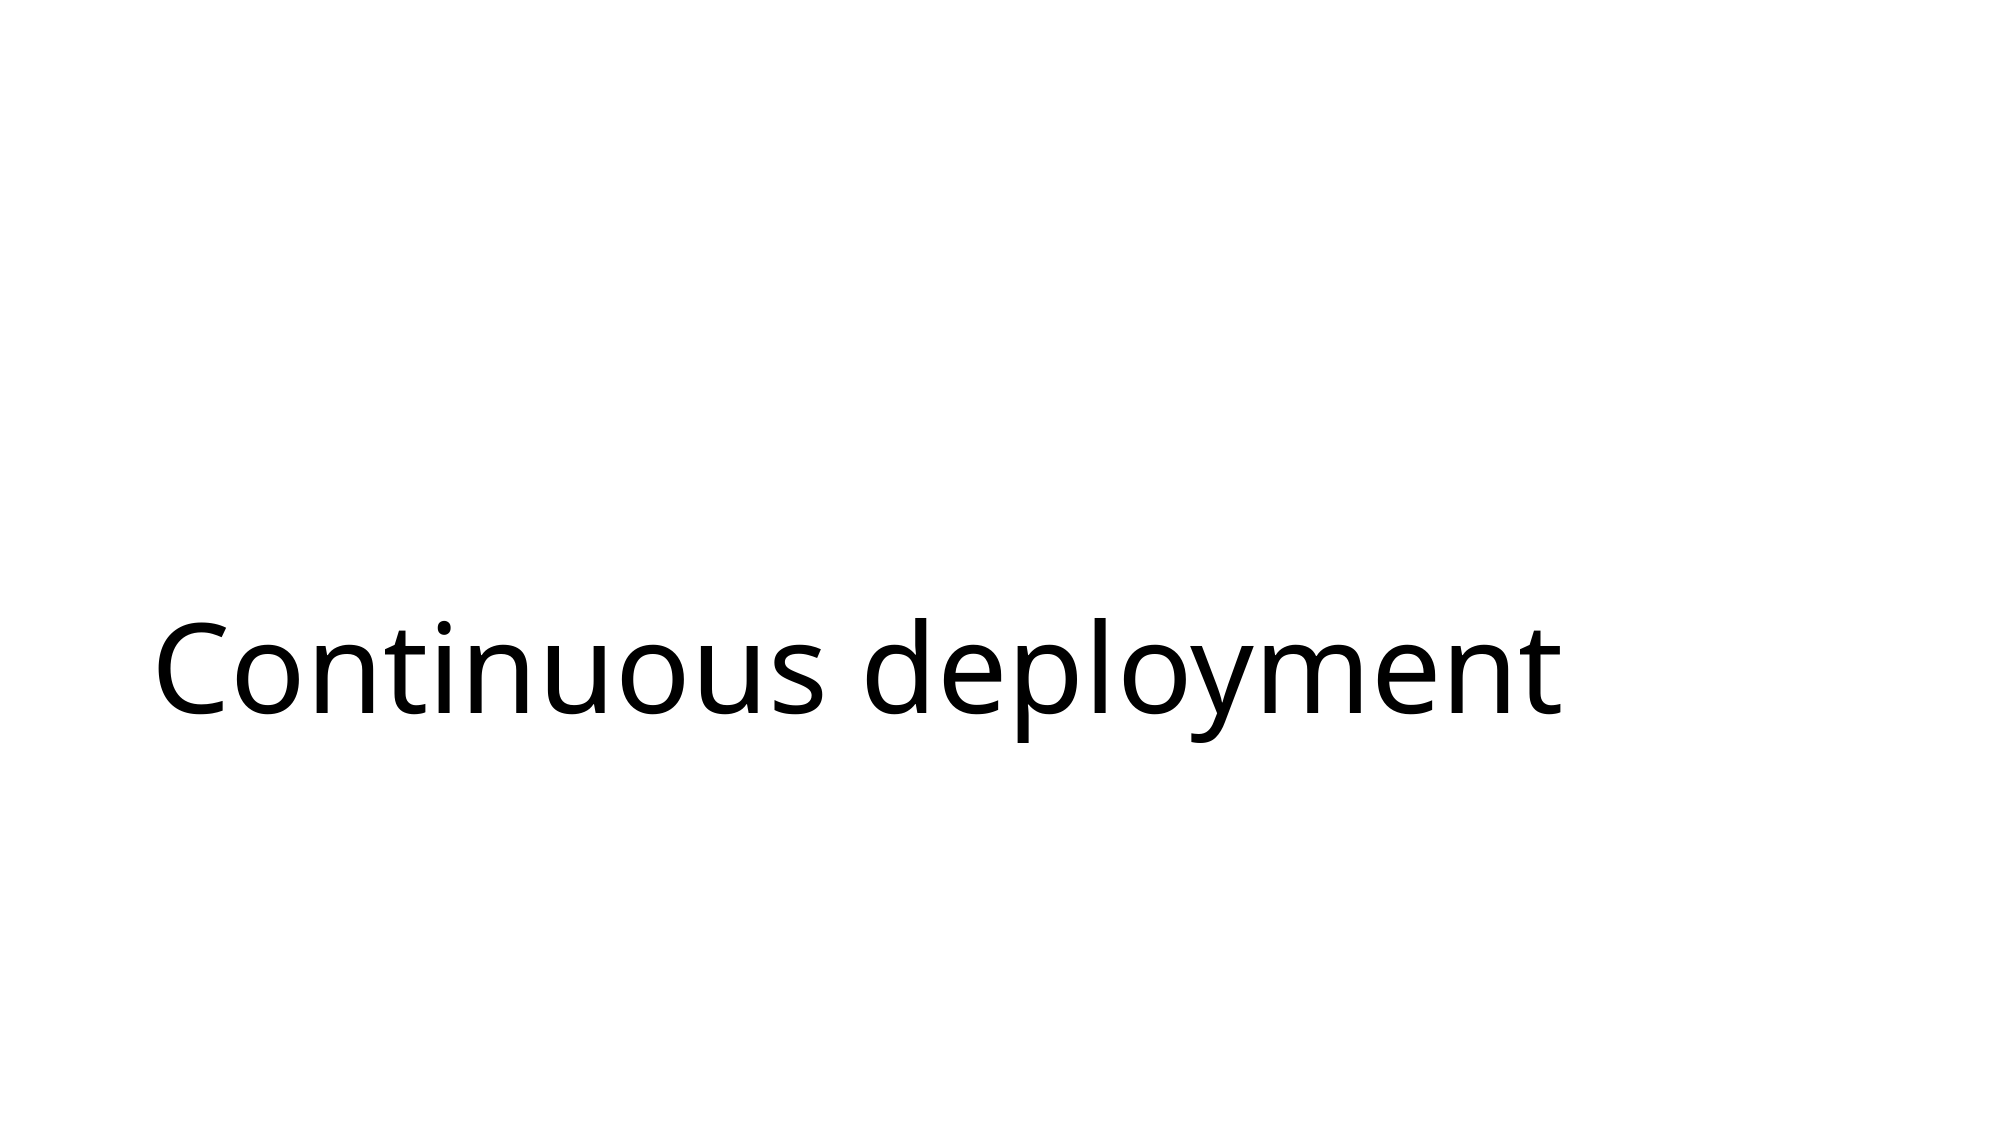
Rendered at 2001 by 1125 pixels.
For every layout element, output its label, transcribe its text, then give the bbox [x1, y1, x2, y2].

title Continuous deployment [136, 280, 1862, 749]
